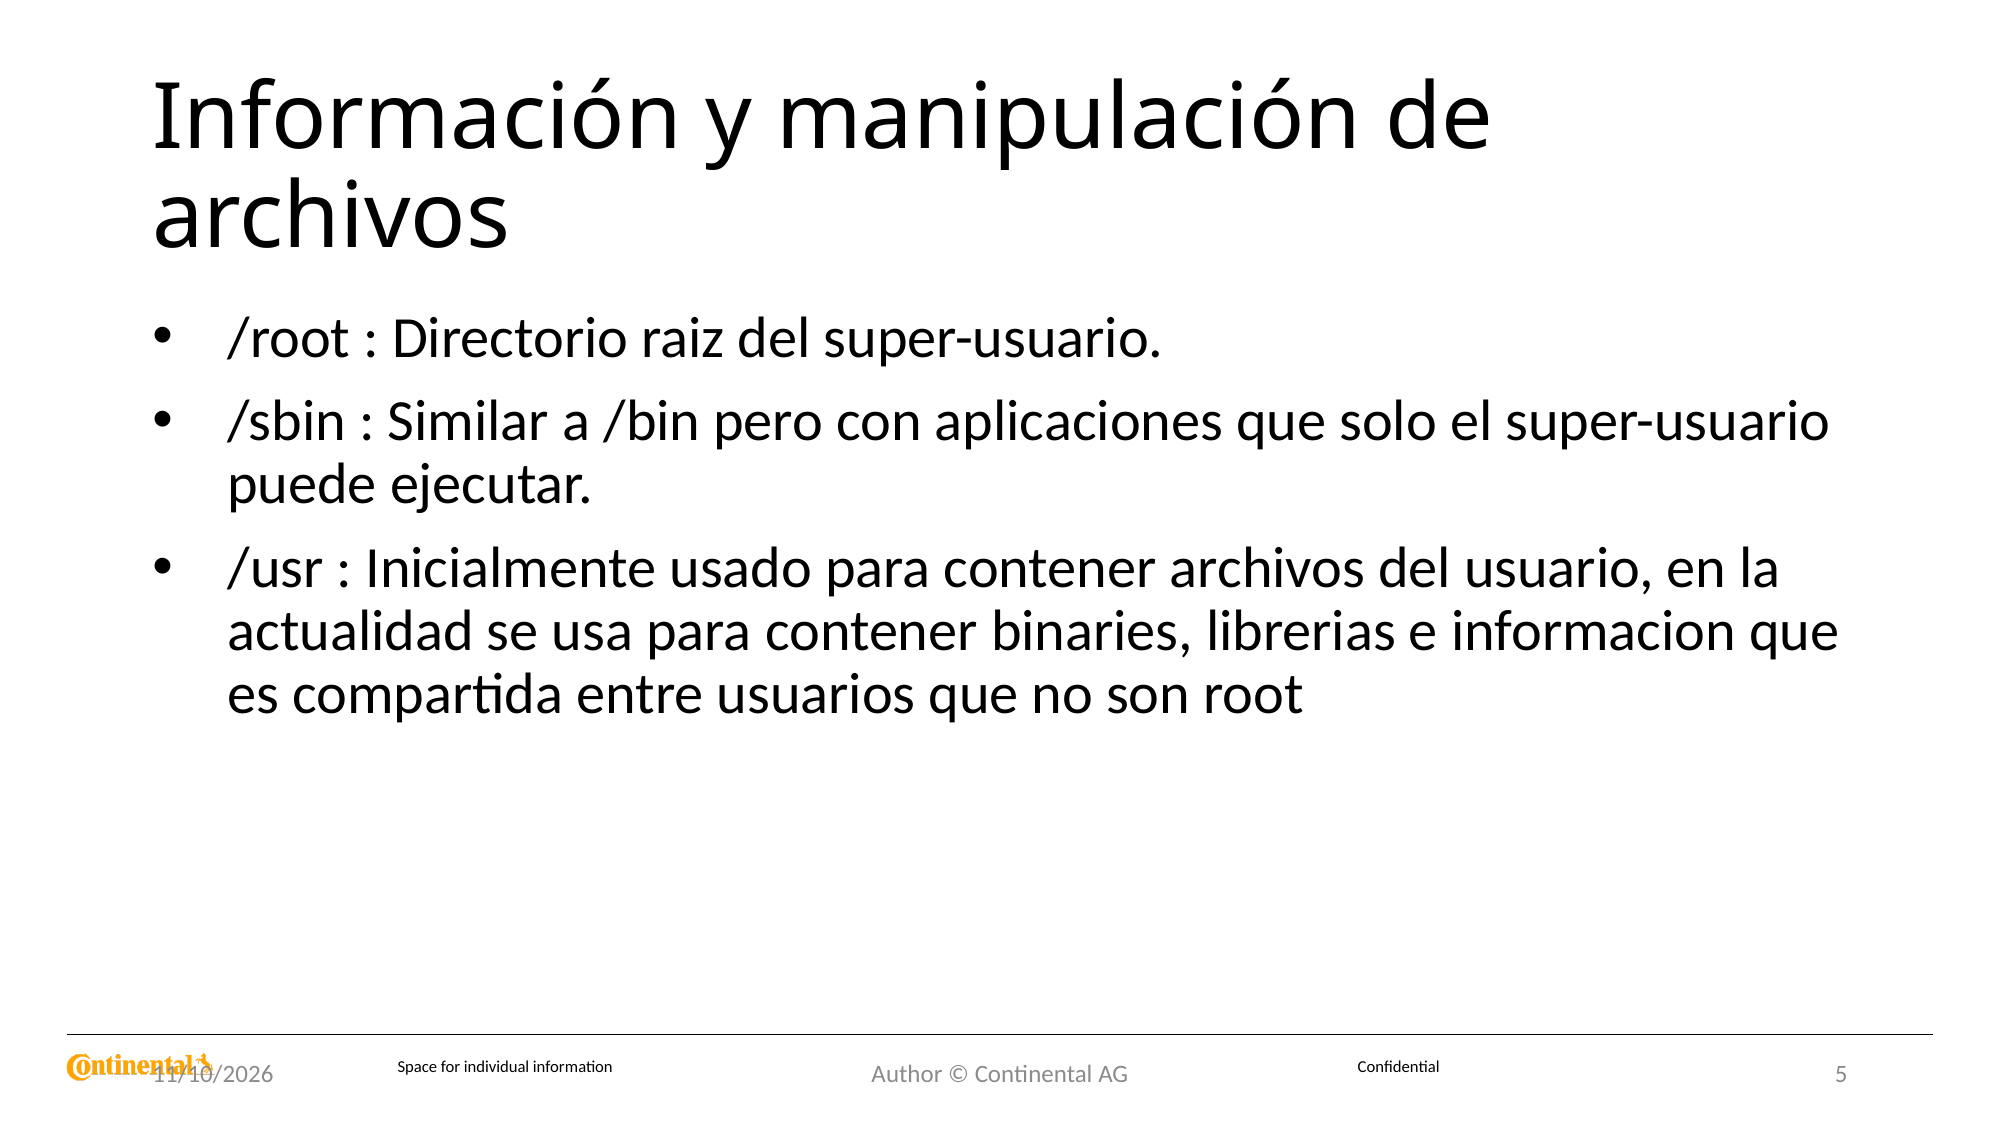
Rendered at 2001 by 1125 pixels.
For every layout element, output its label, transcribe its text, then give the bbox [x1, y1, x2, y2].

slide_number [137, 1042, 588, 1103]
slide_number 5 [1412, 1042, 1863, 1103]
title Información y manipulación de archivos [137, 59, 1863, 278]
footer Author © Continental AG [662, 1042, 1338, 1103]
list /root : Directorio raiz del super-usuario. /sbin : Similar a /bin pero con aplicaciones que solo el super-usuario puede ejecutar. /usr : Inicialmente usado para contener archivos del usuario, en la actualidad se usa para contener binaries, librerias e informacion que es compartida entre usuarios que no son root [137, 299, 1863, 1014]
